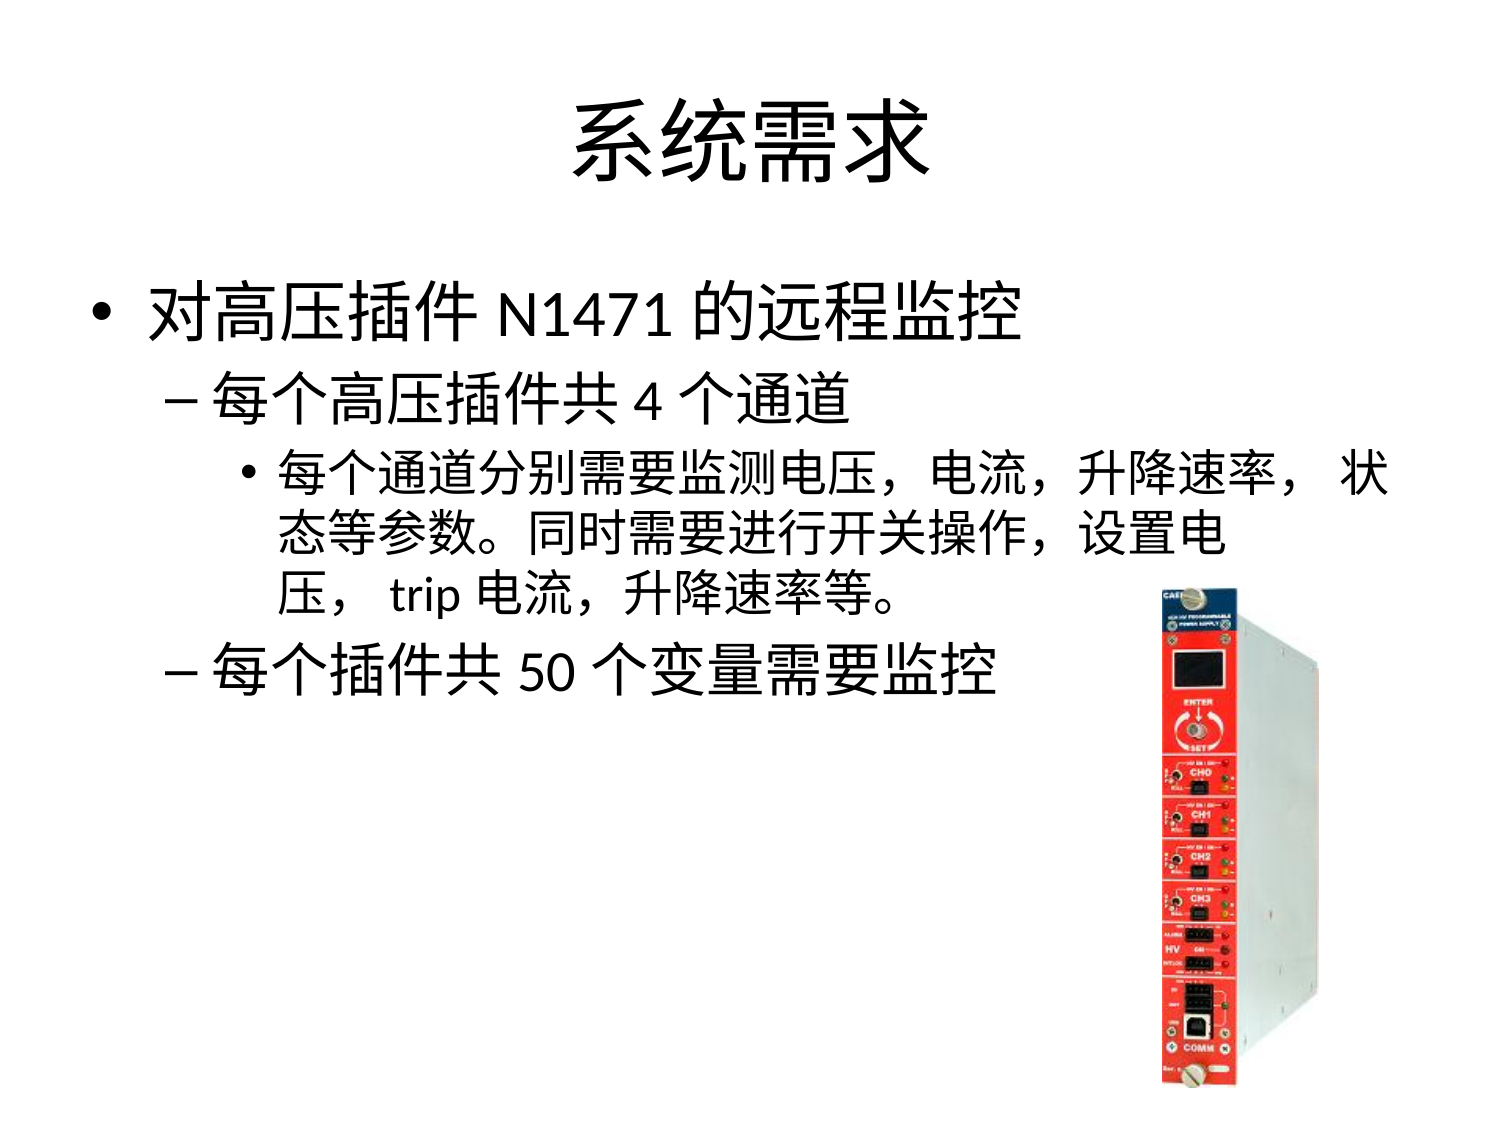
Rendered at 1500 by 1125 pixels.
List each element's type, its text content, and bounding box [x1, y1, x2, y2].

title 系统需求 [75, 45, 1425, 233]
list 对高压插件N1471的远程监控 每个高压插件共4个通道 每个通道分别需要监测电压，电流，升降速率， 状态等参数。同时需要进行开关操作，设置电压，trip电流，升降速率等。 每个插件共50个变量需要监控 [75, 262, 1425, 1005]
picture [1162, 587, 1319, 1088]
